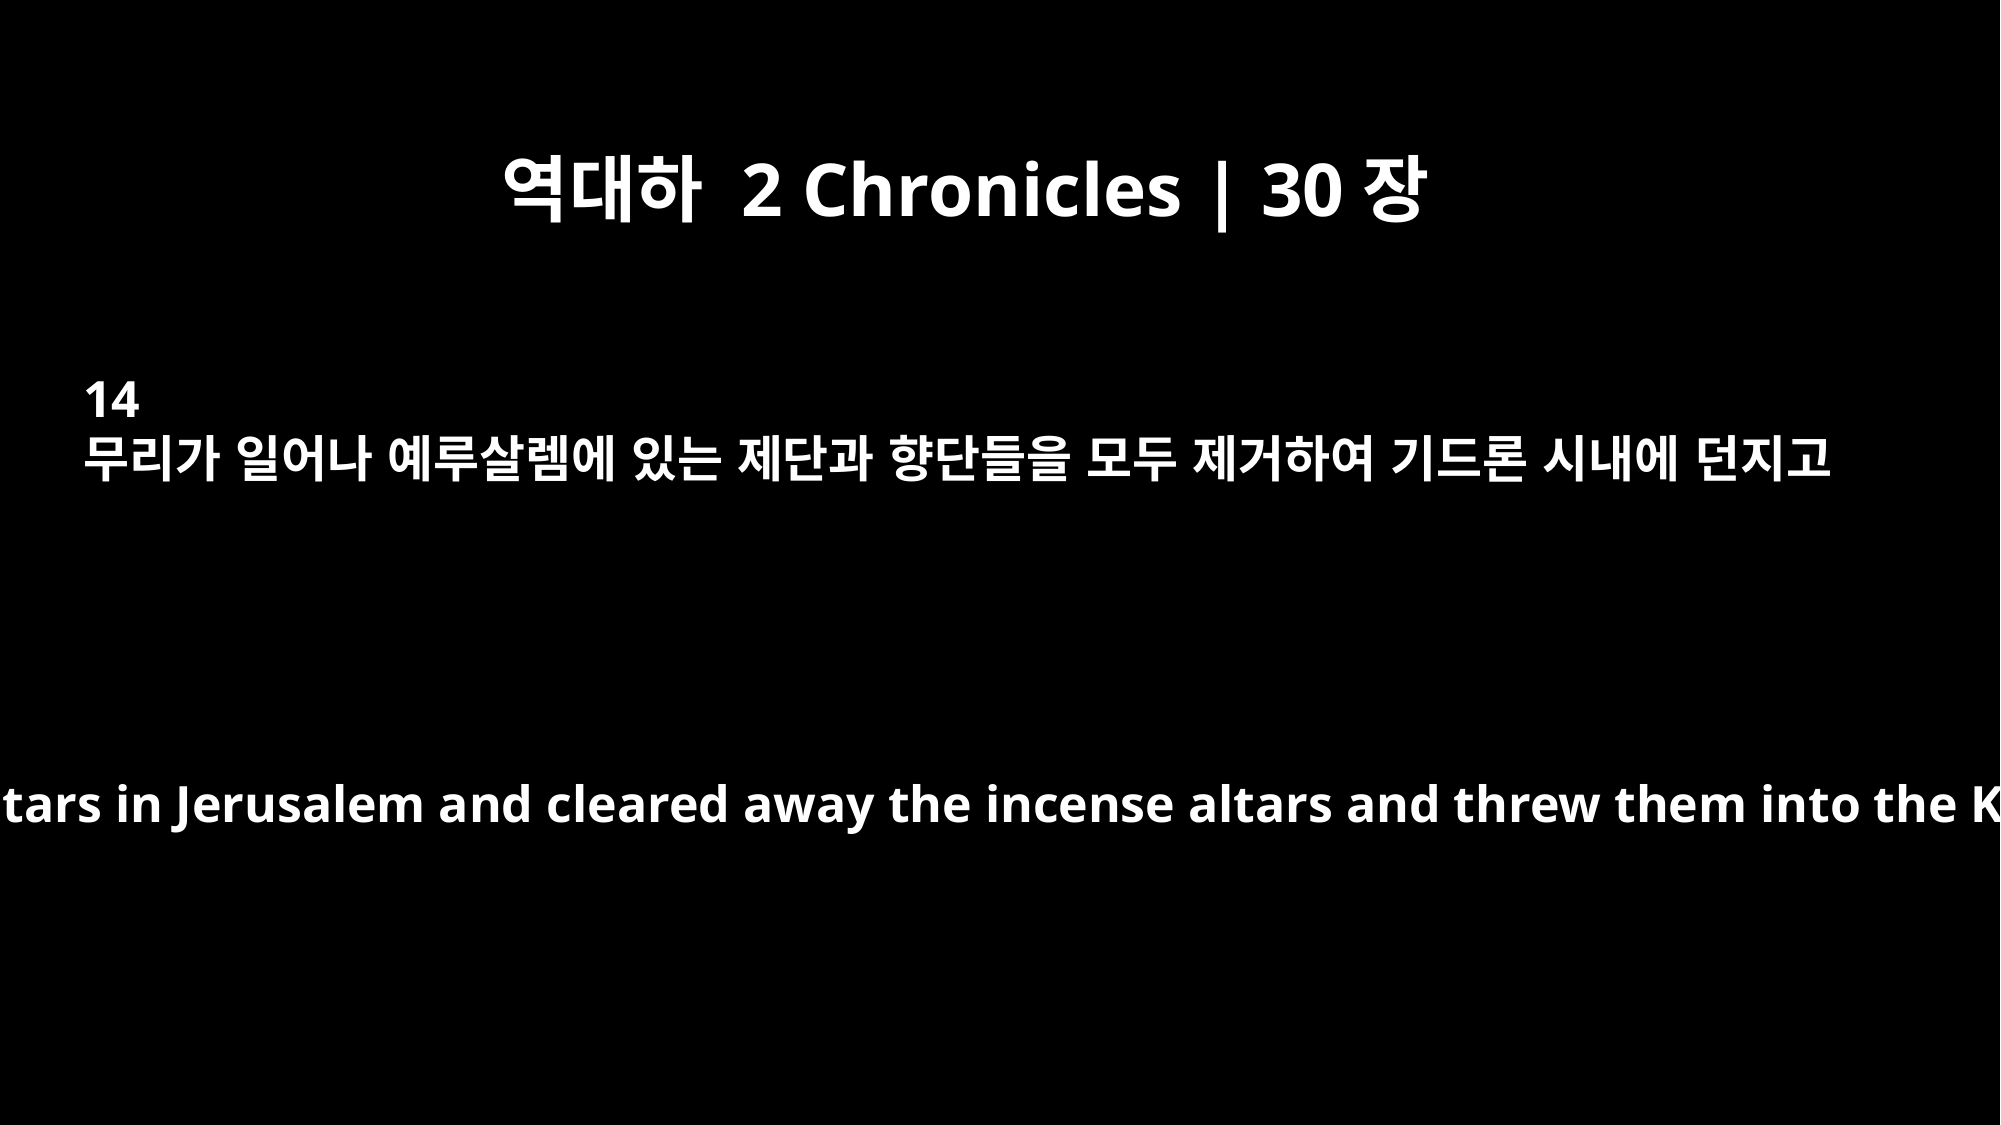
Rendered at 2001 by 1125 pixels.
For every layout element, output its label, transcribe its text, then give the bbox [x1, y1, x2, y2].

text_box 역대하 2 Chronicles | 30장 [487, 136, 1445, 239]
text_box They removed the altars in Jerusalem and cleared away the incense altars and threw them into the Kidron Valley. [0, 764, 2000, 840]
text_box 14 무리가 일어나 예루살렘에 있는 제단과 향단들을 모두 제거하여 기드론 시내에 던지고 [68, 359, 1849, 495]
